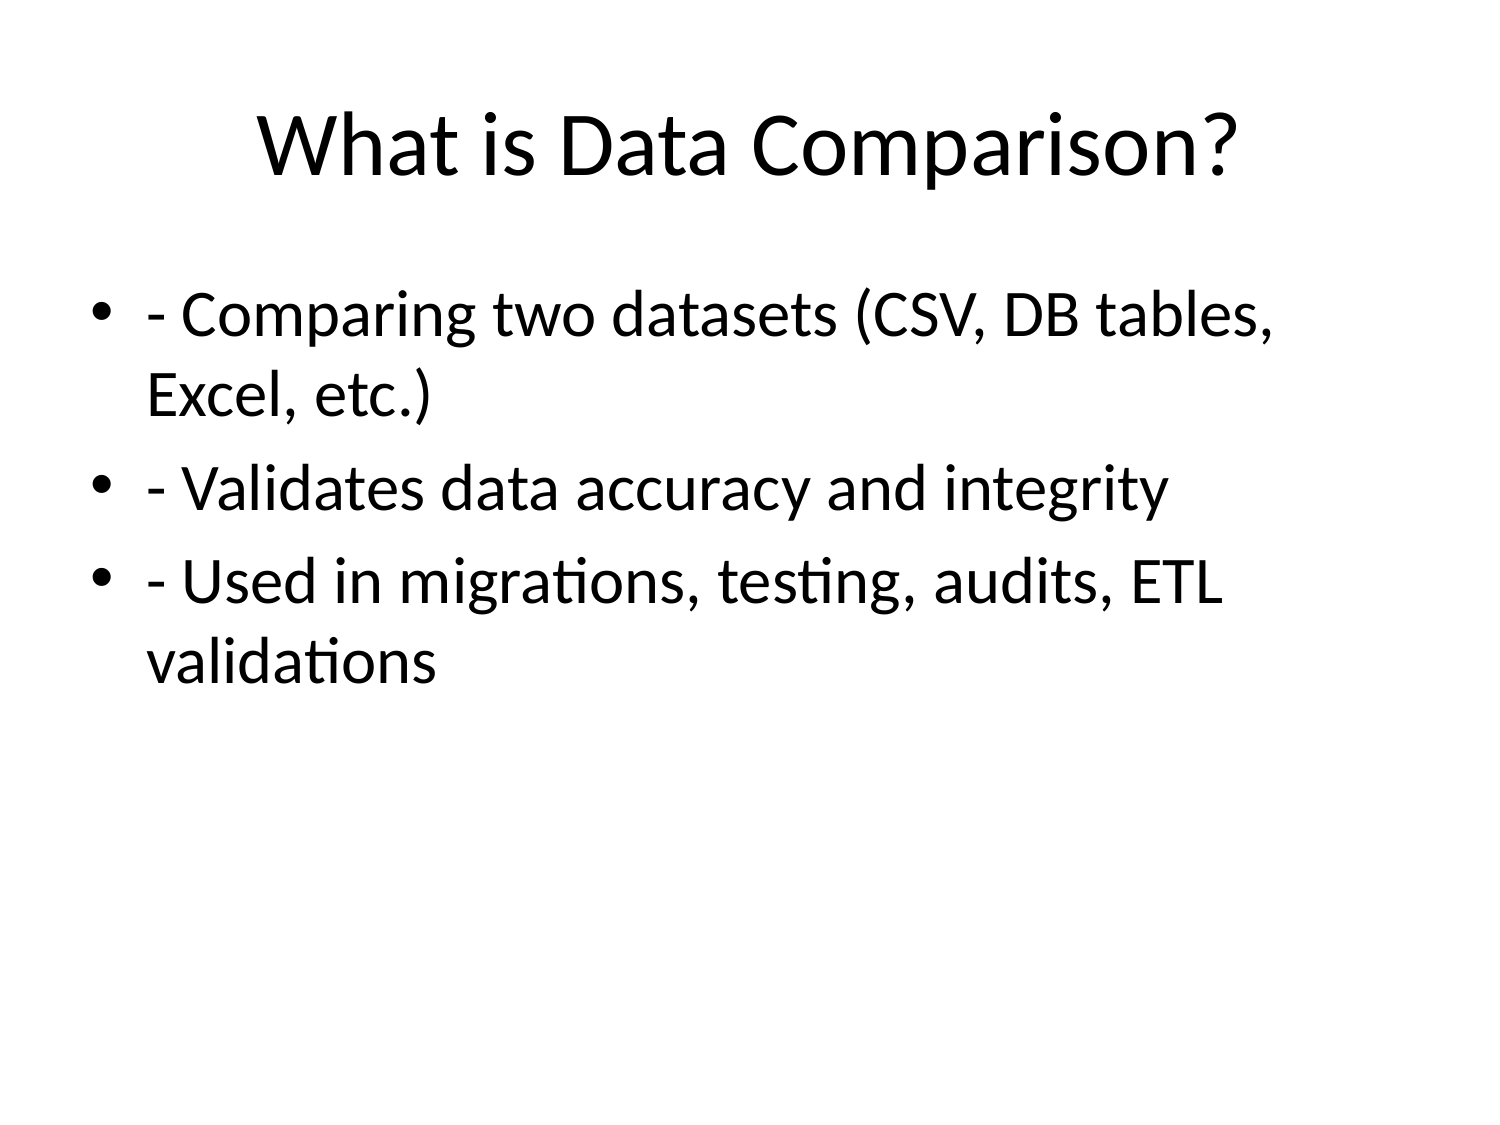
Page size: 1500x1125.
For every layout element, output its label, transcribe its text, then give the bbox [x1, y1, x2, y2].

list - Comparing two datasets (CSV, DB tables, Excel, etc.) - Validates data accuracy and integrity - Used in migrations, testing, audits, ETL validations [75, 262, 1425, 1005]
title What is Data Comparison? [75, 45, 1425, 233]
